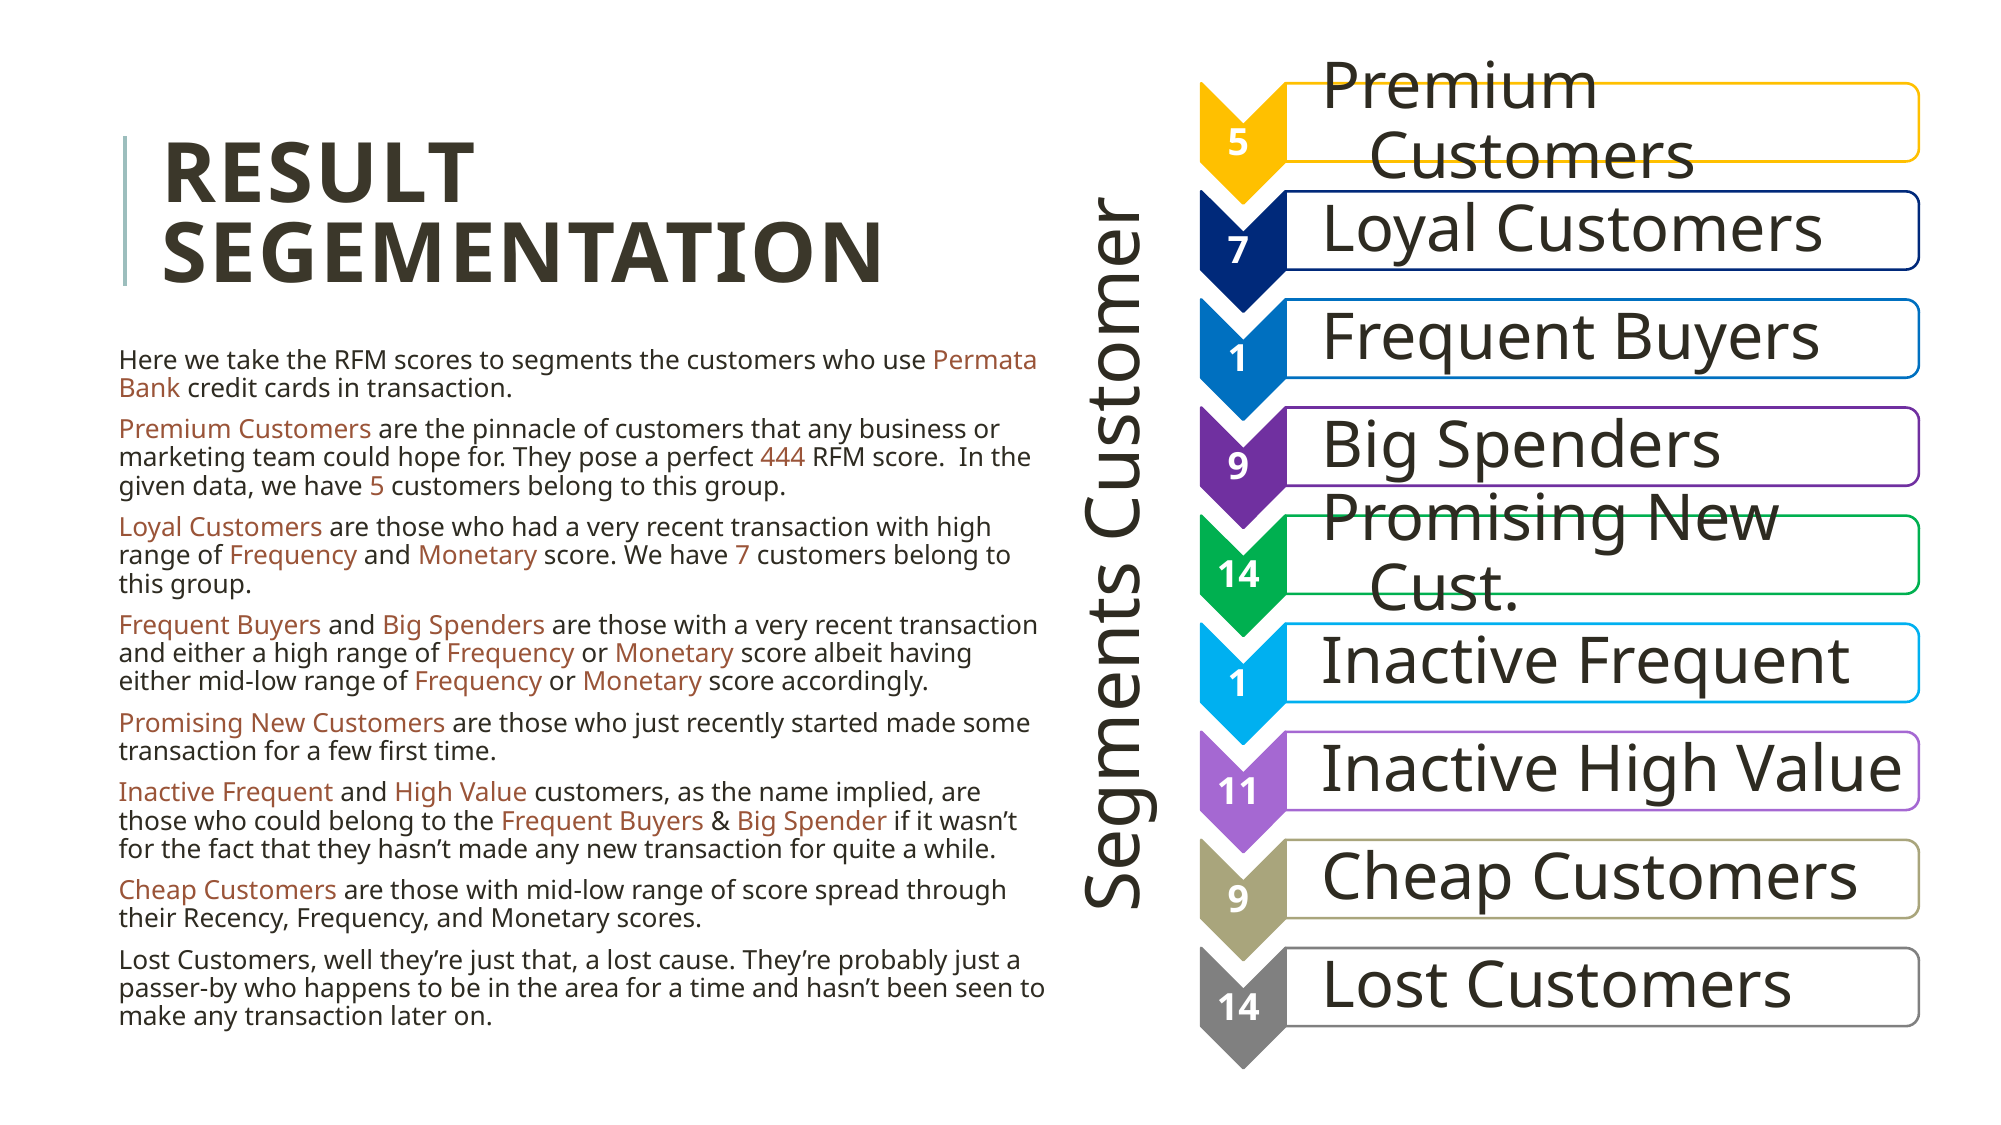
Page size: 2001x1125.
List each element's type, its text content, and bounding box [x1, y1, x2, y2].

text_box Segments Customer [1067, 98, 1166, 921]
text_box Result Segementation [146, 98, 962, 340]
list Here we take the RFM scores to segments the customers who use Permata Bank credit cards in transaction. Premium Customers are the pinnacle of customers that any business or marketing team could hope for. They pose a perfect 444 RFM score. In the given data, we have 5 customers belong to this group. Loyal Customers are those who had a very recent transaction with high range of Frequency and Monetary score. We have 7 customers belong to this group. Frequent Buyers and Big Spenders are those with a very recent transaction and either a high range of Frequency or Monetary score albeit having either mid-low range of Frequency or Monetary score accordingly. Promising New Customers are those who just recently started made some transaction for a few first time. Inactive Frequent and High Value customers, as the name implied, are those who could belong to the Frequent Buyers & Big Spender if it wasn’t for the fact that they hasn’t made any new transaction for quite a while. Cheap Customers are those with mid-low range of score spread through their Recency, Frequency, and Monetary scores. Lost Customers, well they’re just that, a lost cause. They’re probably just a passer-by who happens to be in the area for a time and hasn’t been seen to make any transaction later on. [98, 339, 1059, 1054]
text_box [1200, 81, 1920, 1070]
